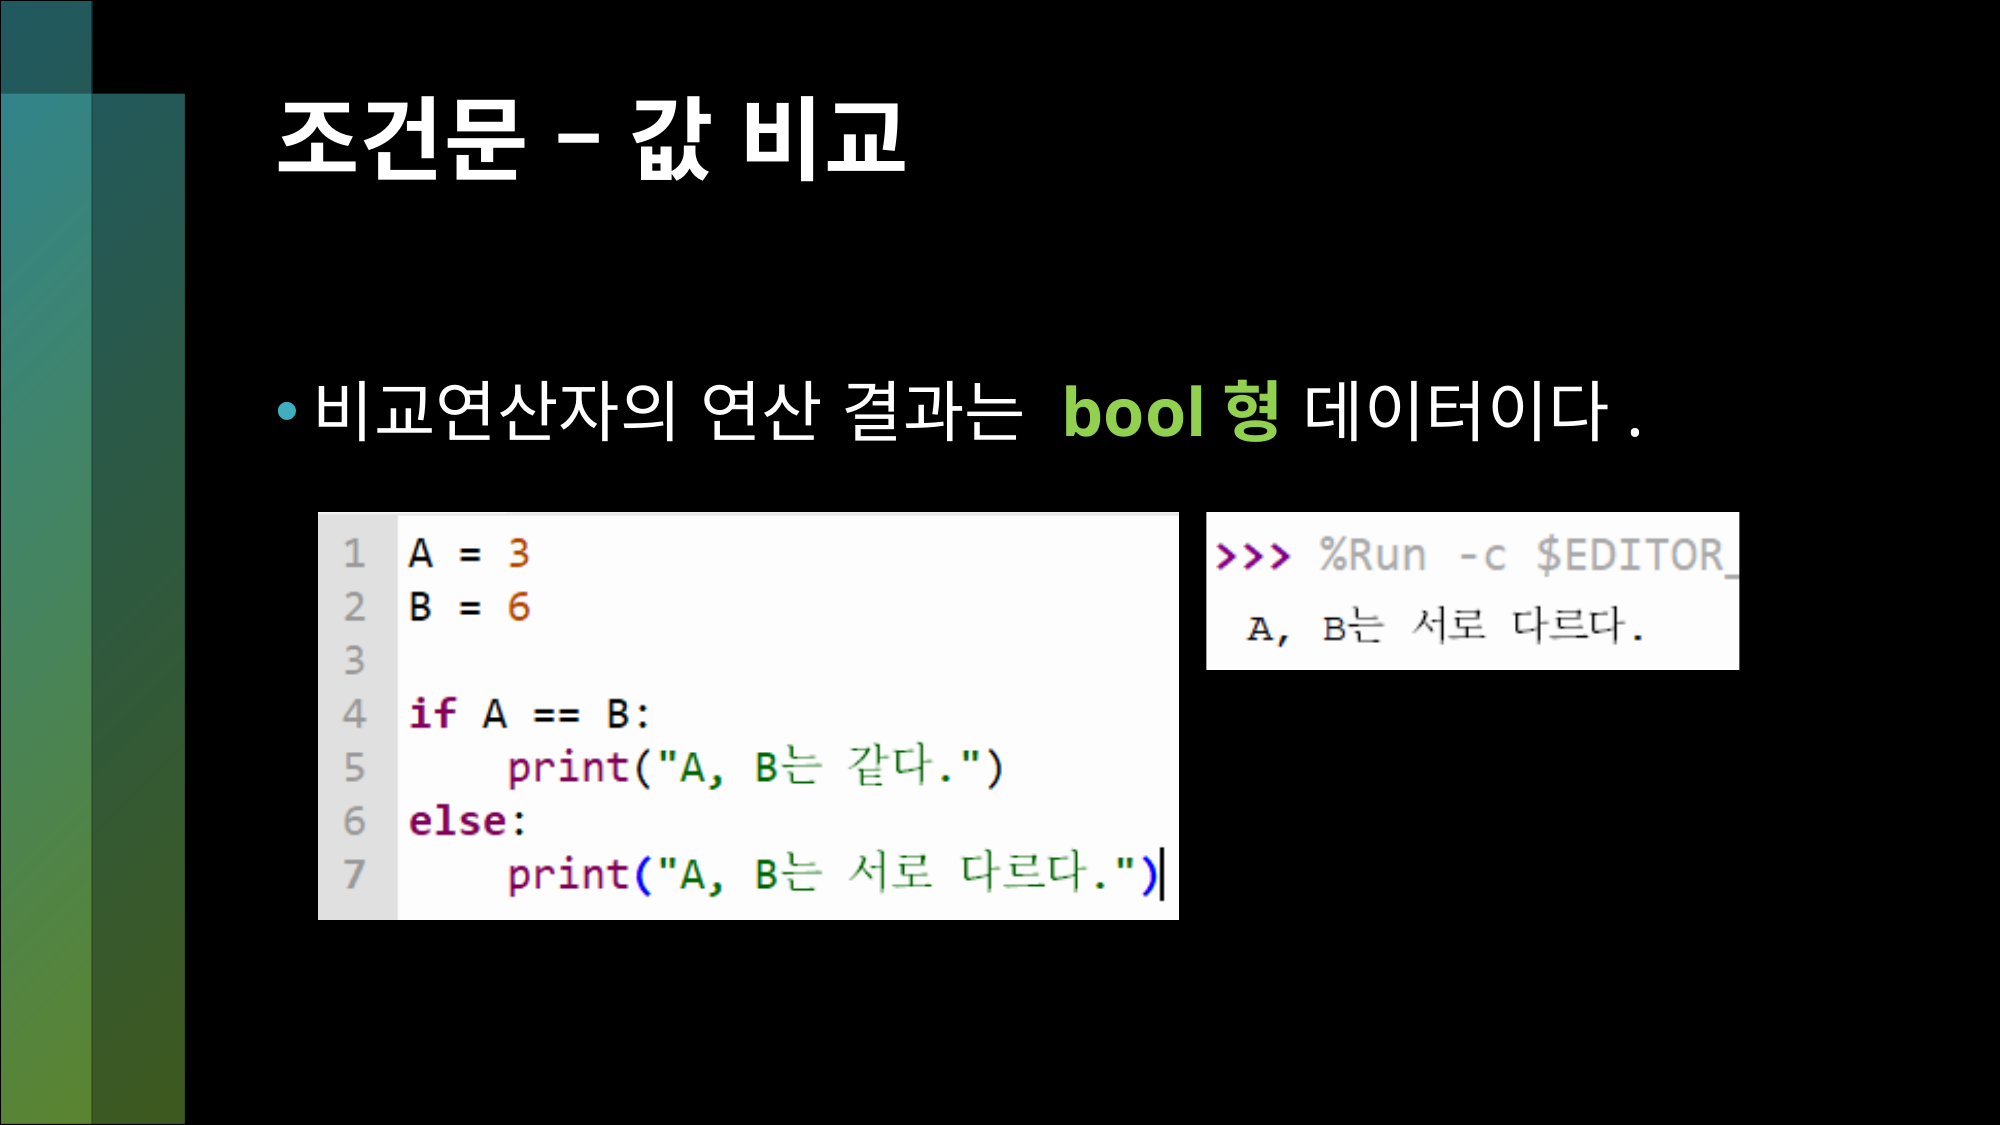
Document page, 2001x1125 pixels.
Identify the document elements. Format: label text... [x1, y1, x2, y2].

picture [1206, 512, 1740, 670]
text_box 비교연산자의 연산 결과는 bool형 데이터이다. [260, 354, 1894, 1069]
title 조건문 – 값 비교 [260, 74, 1817, 329]
picture [318, 512, 1179, 920]
